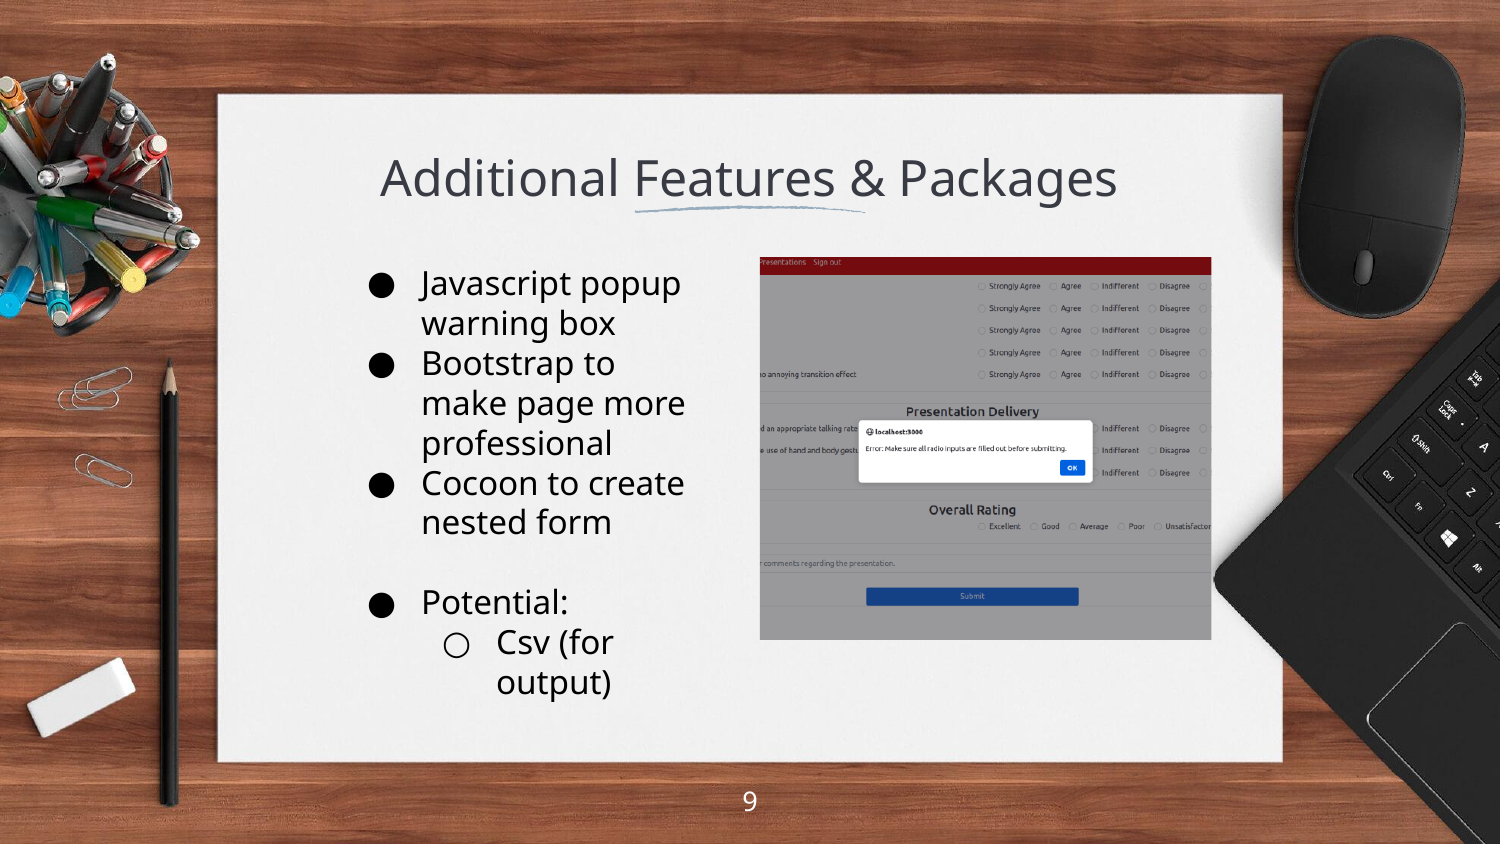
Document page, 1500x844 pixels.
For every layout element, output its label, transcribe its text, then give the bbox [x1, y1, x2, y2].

title Additional Features & Packages [267, 132, 1233, 207]
slide_number ‹#› [705, 762, 795, 844]
text_box Javascript popup warning box Bootstrap to make page more professional Cocoon to create nested form Potential: Csv (for output) [331, 247, 719, 836]
picture [0, 0, 1500, 844]
